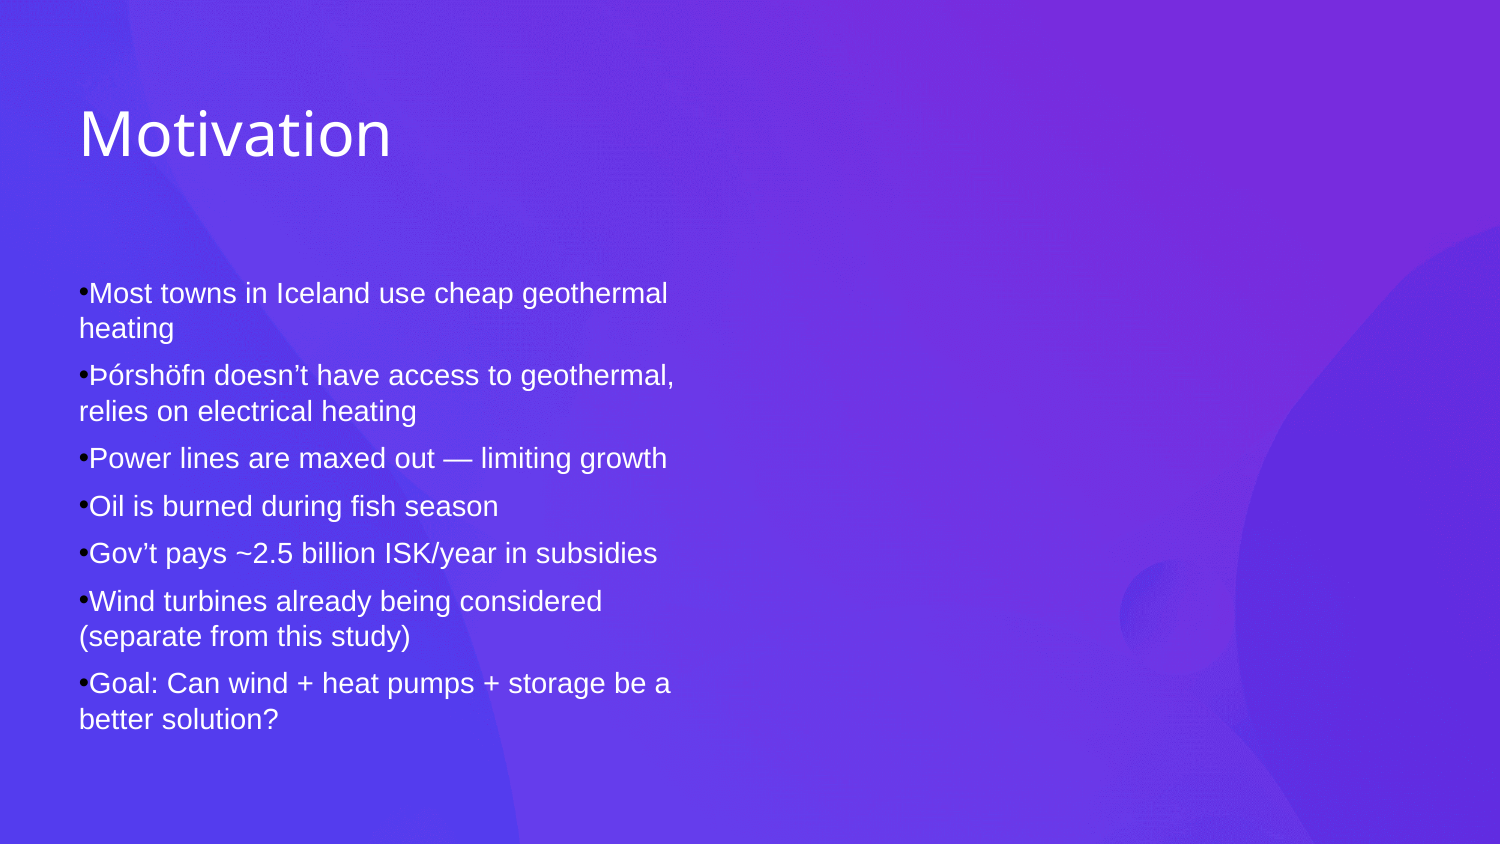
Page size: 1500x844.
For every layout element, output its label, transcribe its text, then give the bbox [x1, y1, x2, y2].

title Motivation [63, 75, 1437, 188]
picture [0, 0, 1500, 844]
text_box Most towns in Iceland use cheap geothermal heating Þórshöfn doesn’t have access to geothermal, relies on electrical heating Power lines are maxed out — limiting growth Oil is burned during fish season Gov’t pays ~2.5 billion ISK/year in subsidies Wind turbines already being considered (separate from this study) Goal: Can wind + heat pumps + storage be a better solution? [63, 218, 719, 755]
